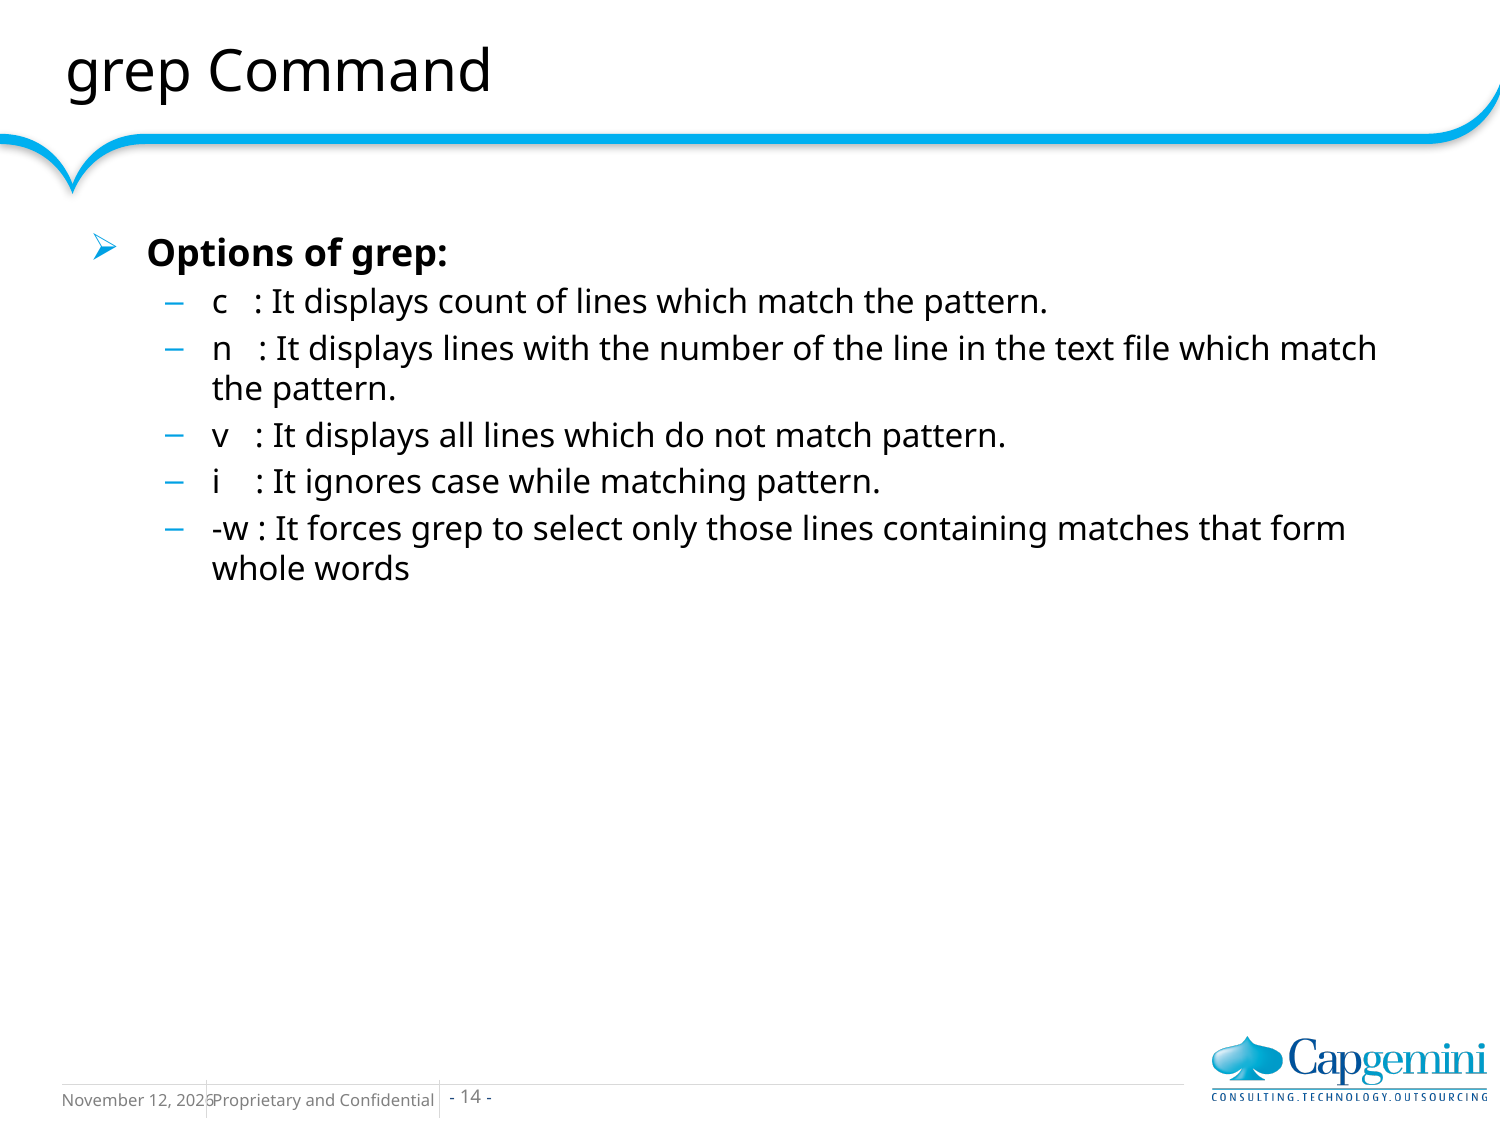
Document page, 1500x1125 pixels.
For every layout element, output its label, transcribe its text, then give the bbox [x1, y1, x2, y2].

picture [1212, 1036, 1487, 1101]
list Options of grep: c : It displays count of lines which match the pattern. n : It displays lines with the number of the line in the text file which match the pattern. v : It displays all lines which do not match pattern. i : It ignores case while matching pattern. -w : It forces grep to select only those lines containing matches that form whole words [75, 221, 1425, 1005]
title grep Command [50, 3, 1400, 134]
